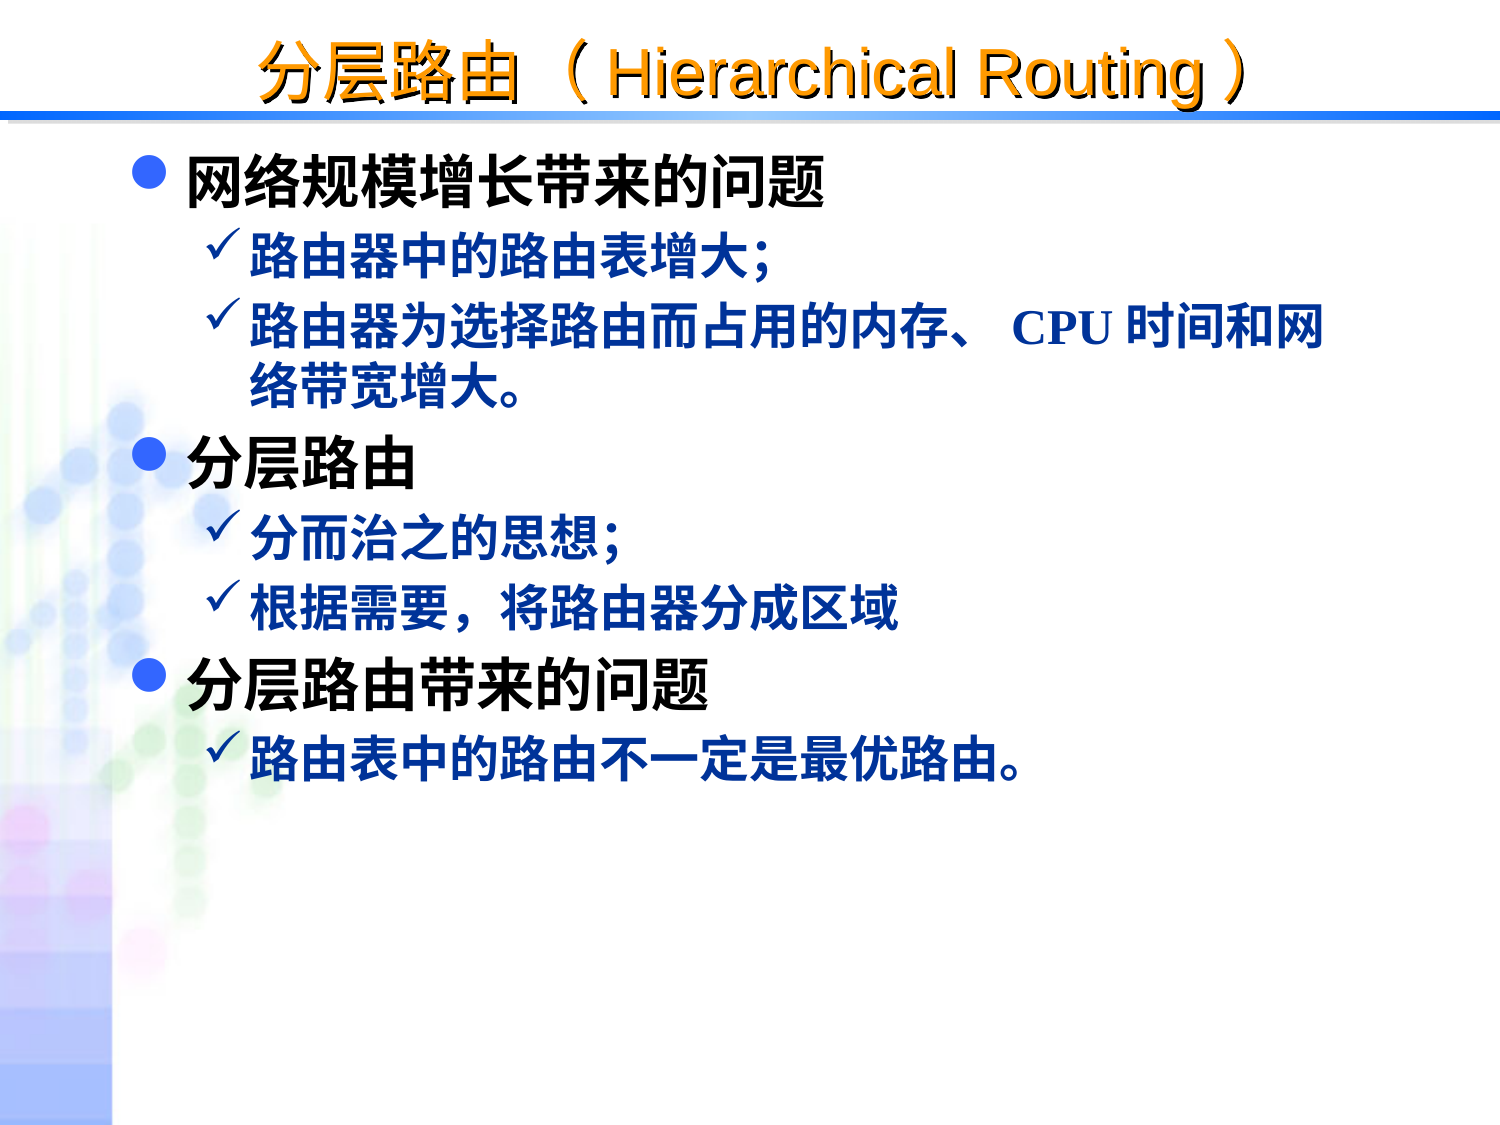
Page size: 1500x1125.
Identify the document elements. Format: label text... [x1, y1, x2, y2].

list 网络规模增长带来的问题 路由器中的路由表增大； 路由器为选择路由而占用的内存、CPU时间和网络带宽增大。 分层路由 分而治之的思想； 根据需要，将路由器分成区域 分层路由带来的问题 路由表中的路由不一定是最优路由。 [111, 136, 1388, 942]
title 分层路由（Hierarchical Routing） [29, 18, 1469, 120]
picture [0, 0, 1500, 112]
picture [0, 119, 1500, 1125]
